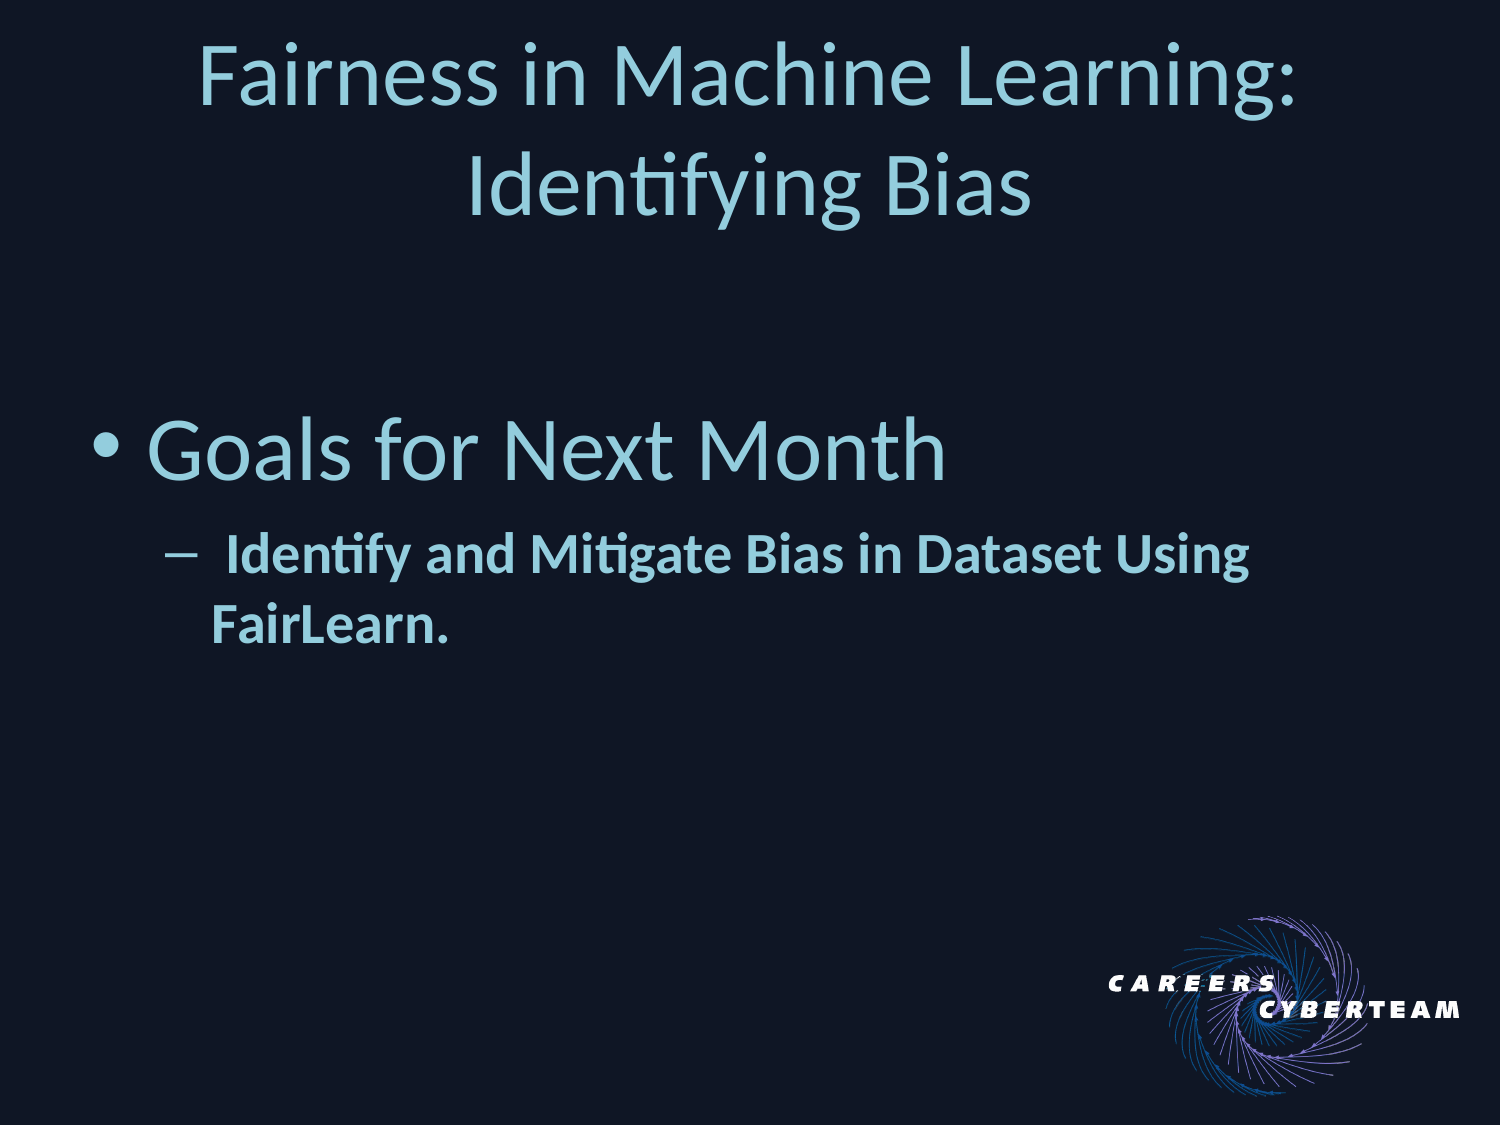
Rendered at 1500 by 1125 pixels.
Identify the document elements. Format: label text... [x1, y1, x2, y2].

list Goals for Next Month Identify and Mitigate Bias in Dataset Using FairLearn. [75, 381, 1425, 1032]
picture [1062, 912, 1471, 1100]
title Fairness in Machine Learning: Identifying Bias [75, 30, 1425, 218]
